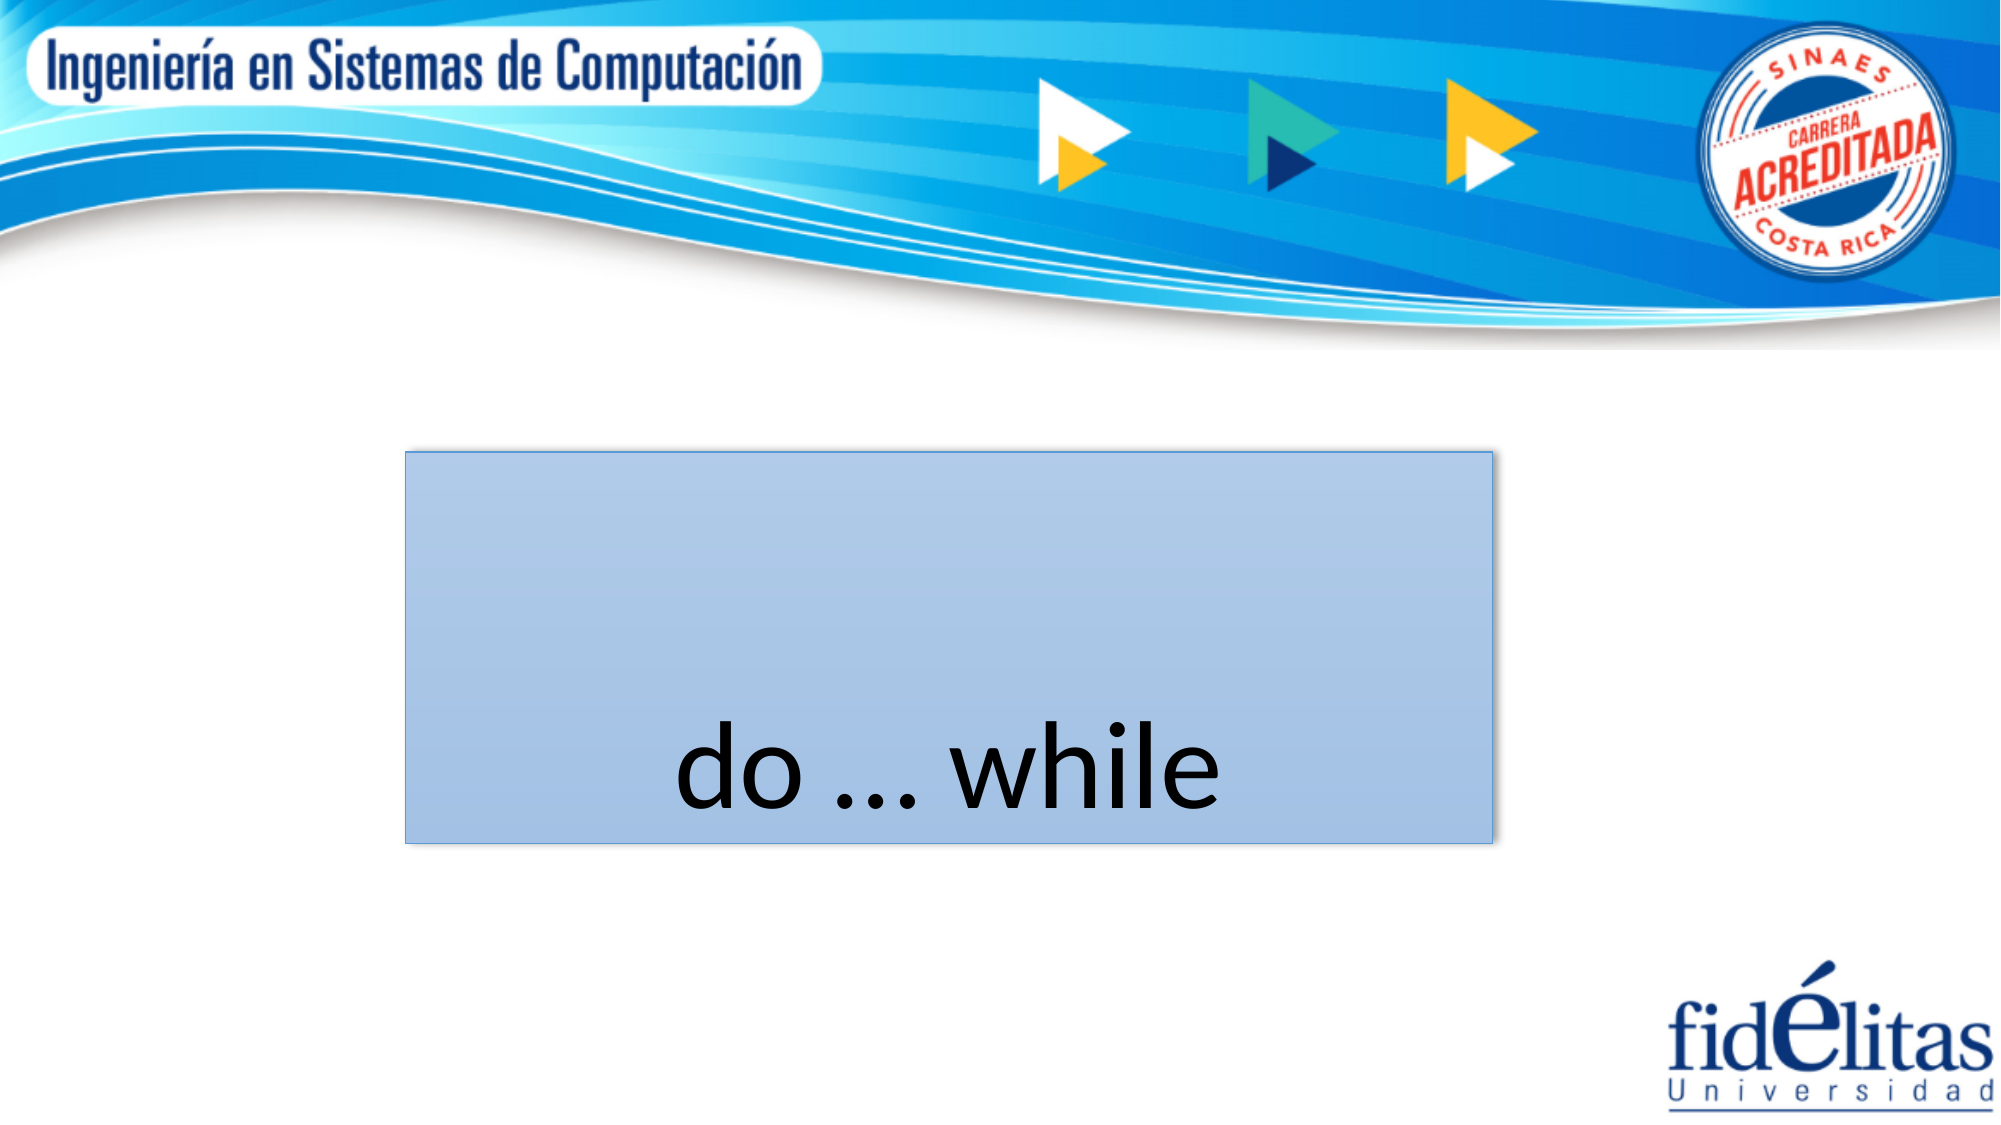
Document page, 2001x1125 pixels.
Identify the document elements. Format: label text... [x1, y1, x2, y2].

title do … while [405, 451, 1493, 844]
picture [1659, 943, 2001, 1119]
picture [0, 0, 2001, 350]
